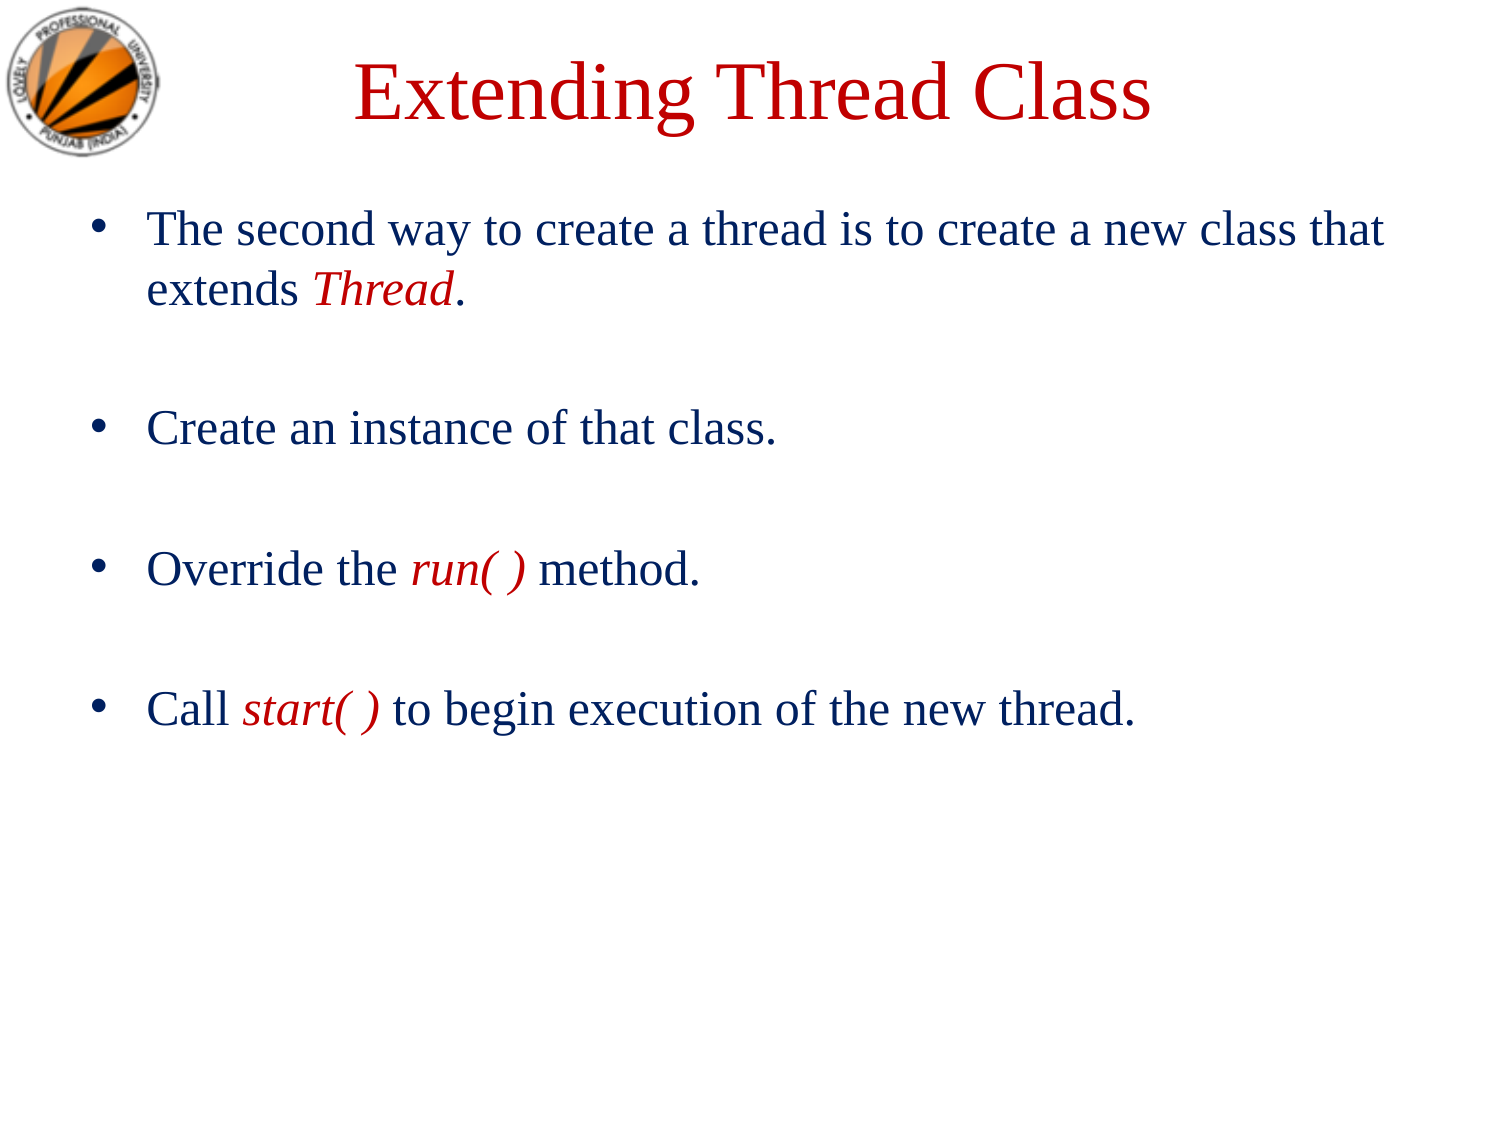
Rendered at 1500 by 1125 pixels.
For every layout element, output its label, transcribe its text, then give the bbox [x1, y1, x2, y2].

list The second way to create a thread is to create a new class that extends Thread. Create an instance of that class. Override the run( ) method. Call start( ) to begin execution of the new thread. [75, 187, 1463, 1013]
picture [0, 0, 163, 163]
title Extending Thread Class [82, 0, 1425, 173]
